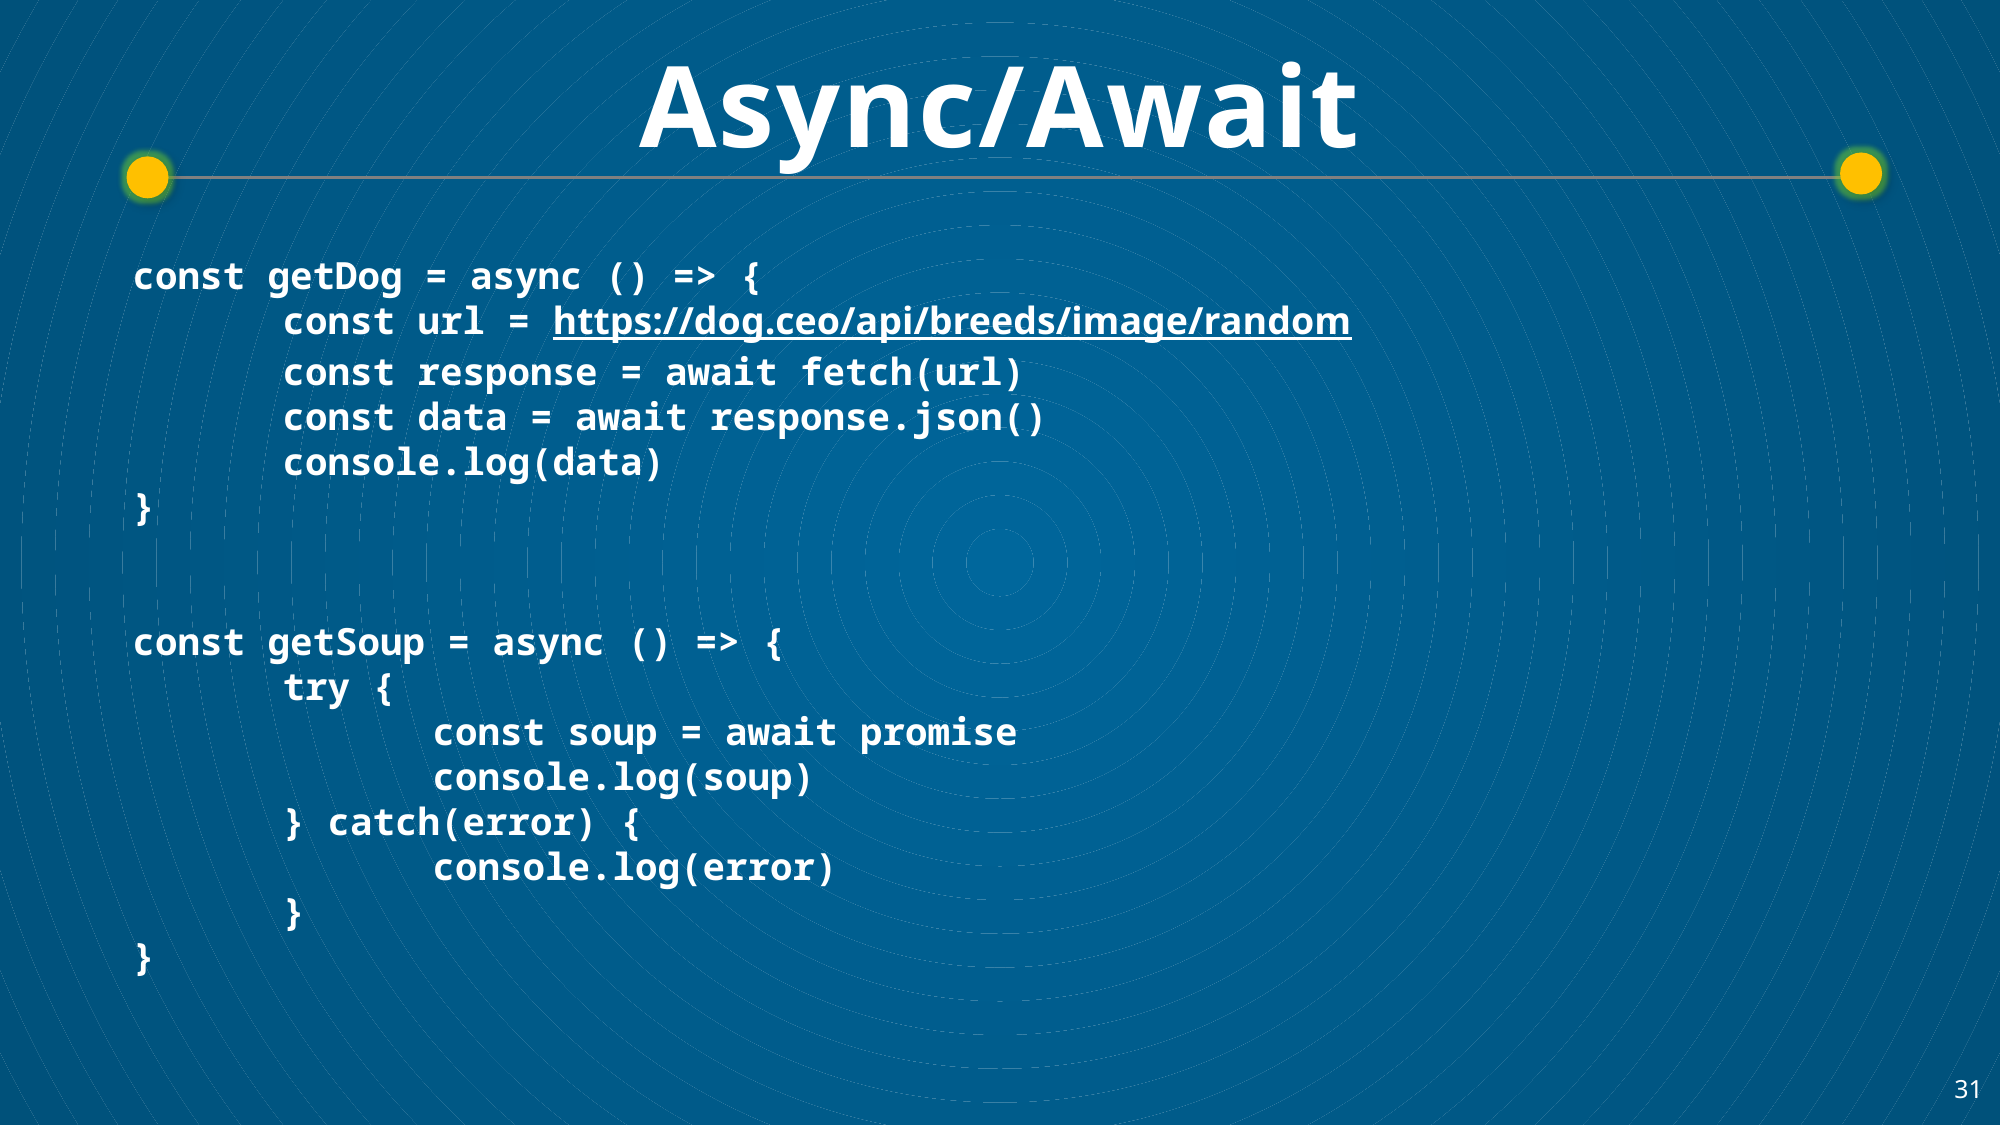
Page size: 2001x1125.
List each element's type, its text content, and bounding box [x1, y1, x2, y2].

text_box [126, 152, 1883, 199]
slide_number 31 [1927, 1060, 1998, 1121]
text_box const getDog = async () => { const url = https://dog.ceo/api/breeds/image/random const response = await fetch(url) const data = await response.json() console.log(data) } const getSoup = async () => { try { const soup = await promise console.log(soup) } catch(error) { console.log(error) } } [117, 244, 1840, 986]
title Async/Await [277, 42, 1723, 152]
